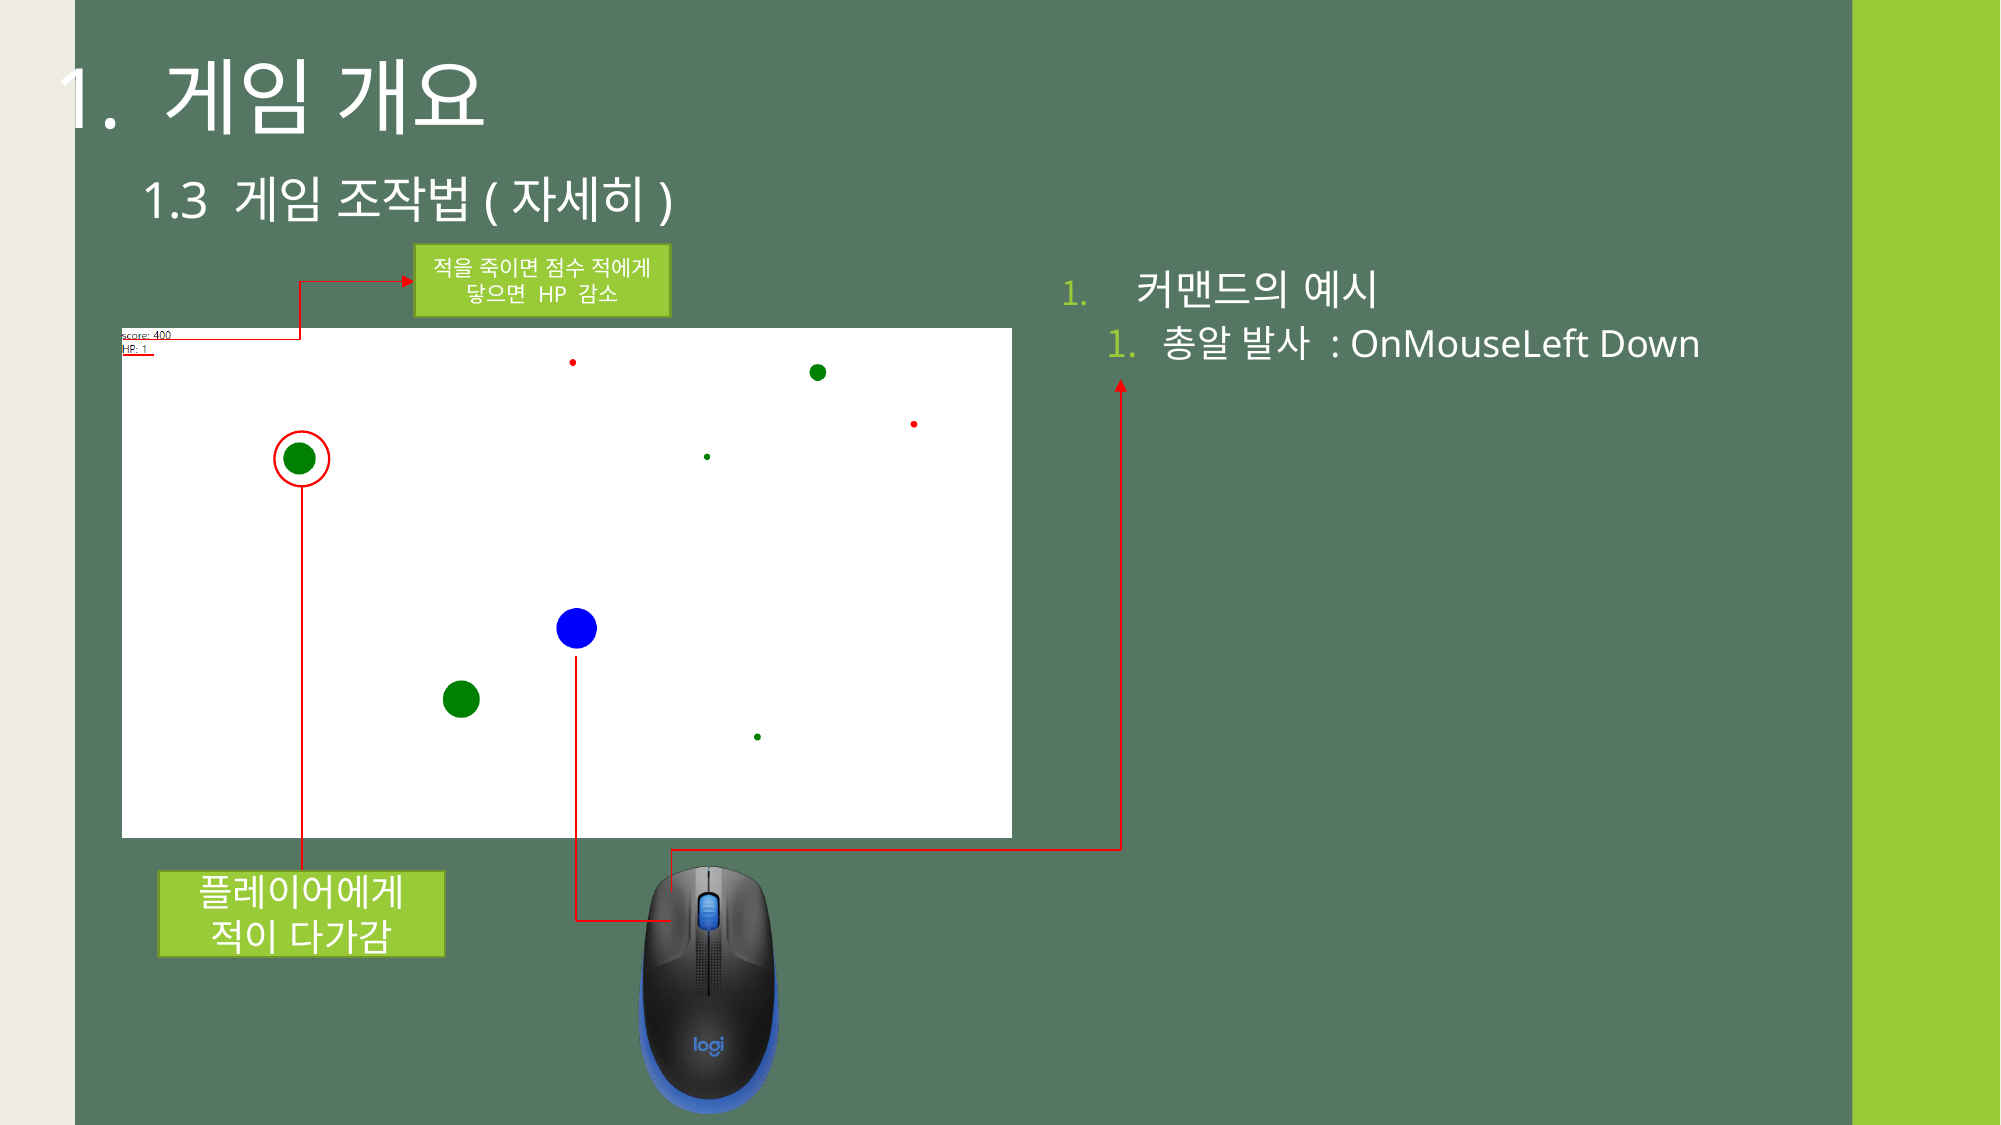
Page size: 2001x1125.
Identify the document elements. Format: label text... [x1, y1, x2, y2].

picture [122, 328, 1013, 839]
picture [122, 328, 185, 339]
text_box 플레이어에게 적이 다가감 [157, 870, 446, 958]
text_box 적을 죽이면 점수 적에게 닿으면 HP 감소 [413, 243, 672, 318]
list 커맨드의 예시 총알 발사 : OnMouseLeft Down [1046, 259, 2000, 974]
text_box 1. 게임 개요 1.3 게임 조작법(자세히) [38, 47, 791, 244]
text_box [185, 281, 415, 340]
picture [548, 852, 870, 1125]
